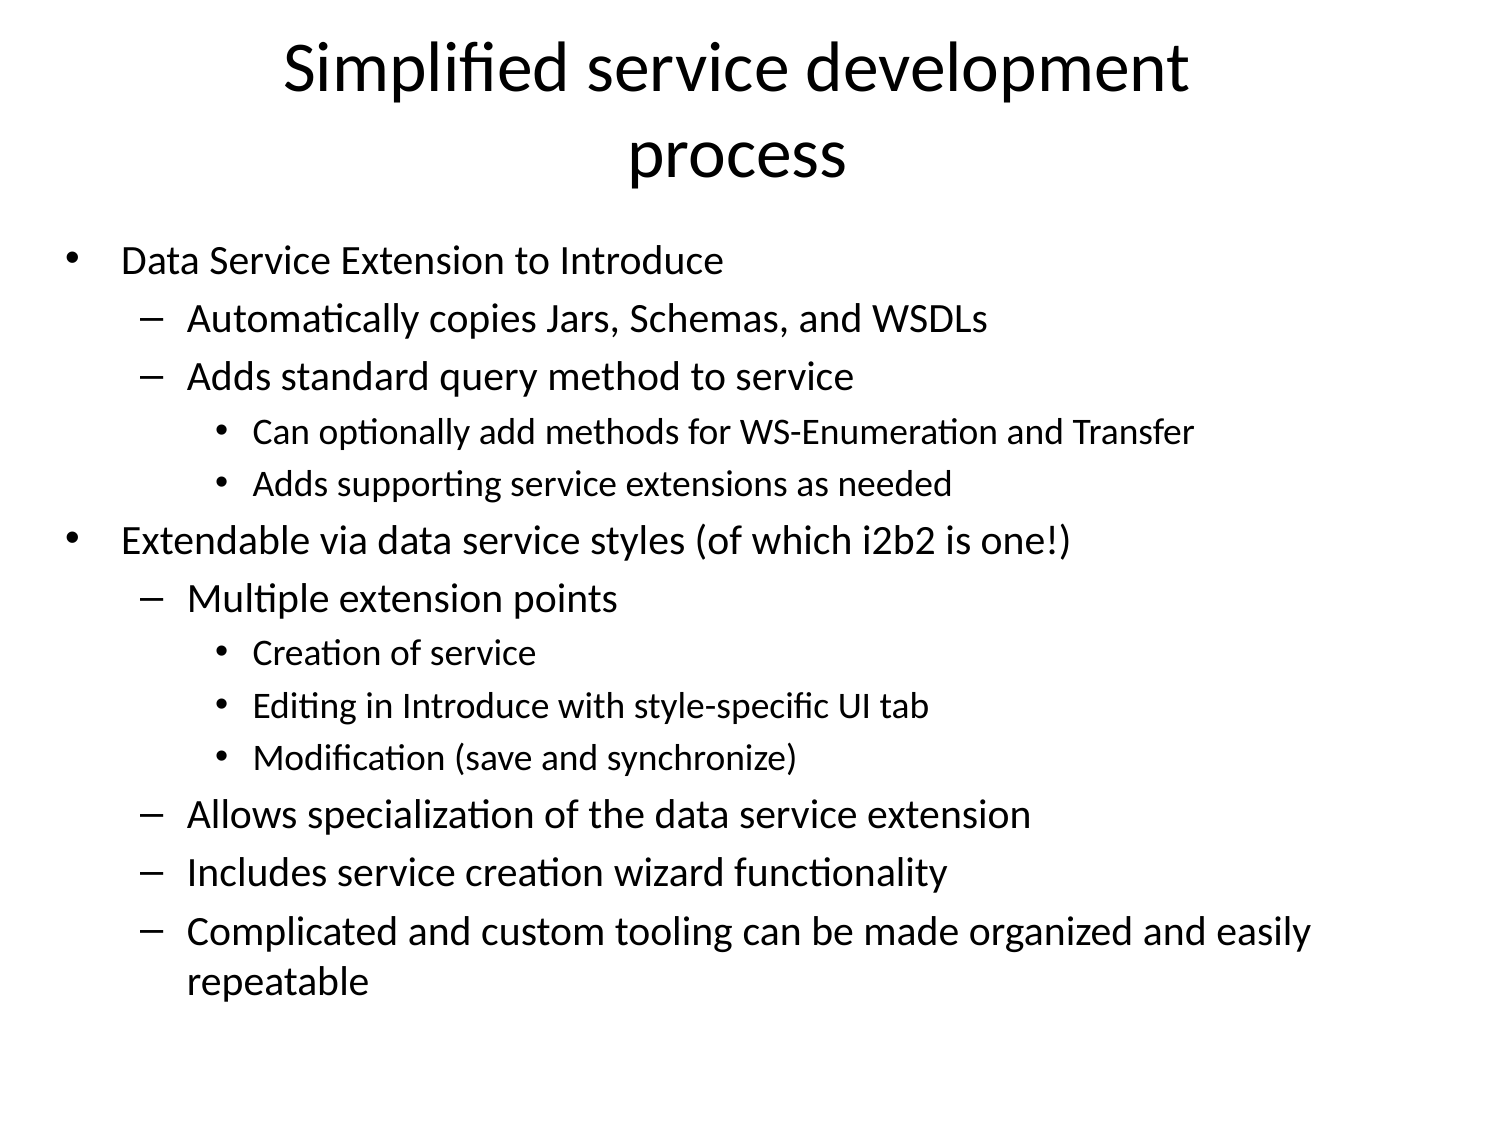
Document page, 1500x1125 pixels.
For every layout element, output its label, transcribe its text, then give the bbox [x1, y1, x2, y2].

list Data Service Extension to Introduce Automatically copies Jars, Schemas, and WSDLs Adds standard query method to service Can optionally add methods for WS-Enumeration and Transfer Adds supporting service extensions as needed Extendable via data service styles (of which i2b2 is one!) Multiple extension points Creation of service Editing in Introduce with style-specific UI tab Modification (save and synchronize) Allows specialization of the data service extension Includes service creation wizard functionality Complicated and custom tooling can be made organized and easily repeatable [50, 224, 1438, 1038]
title Simplified service development process [225, 12, 1250, 200]
